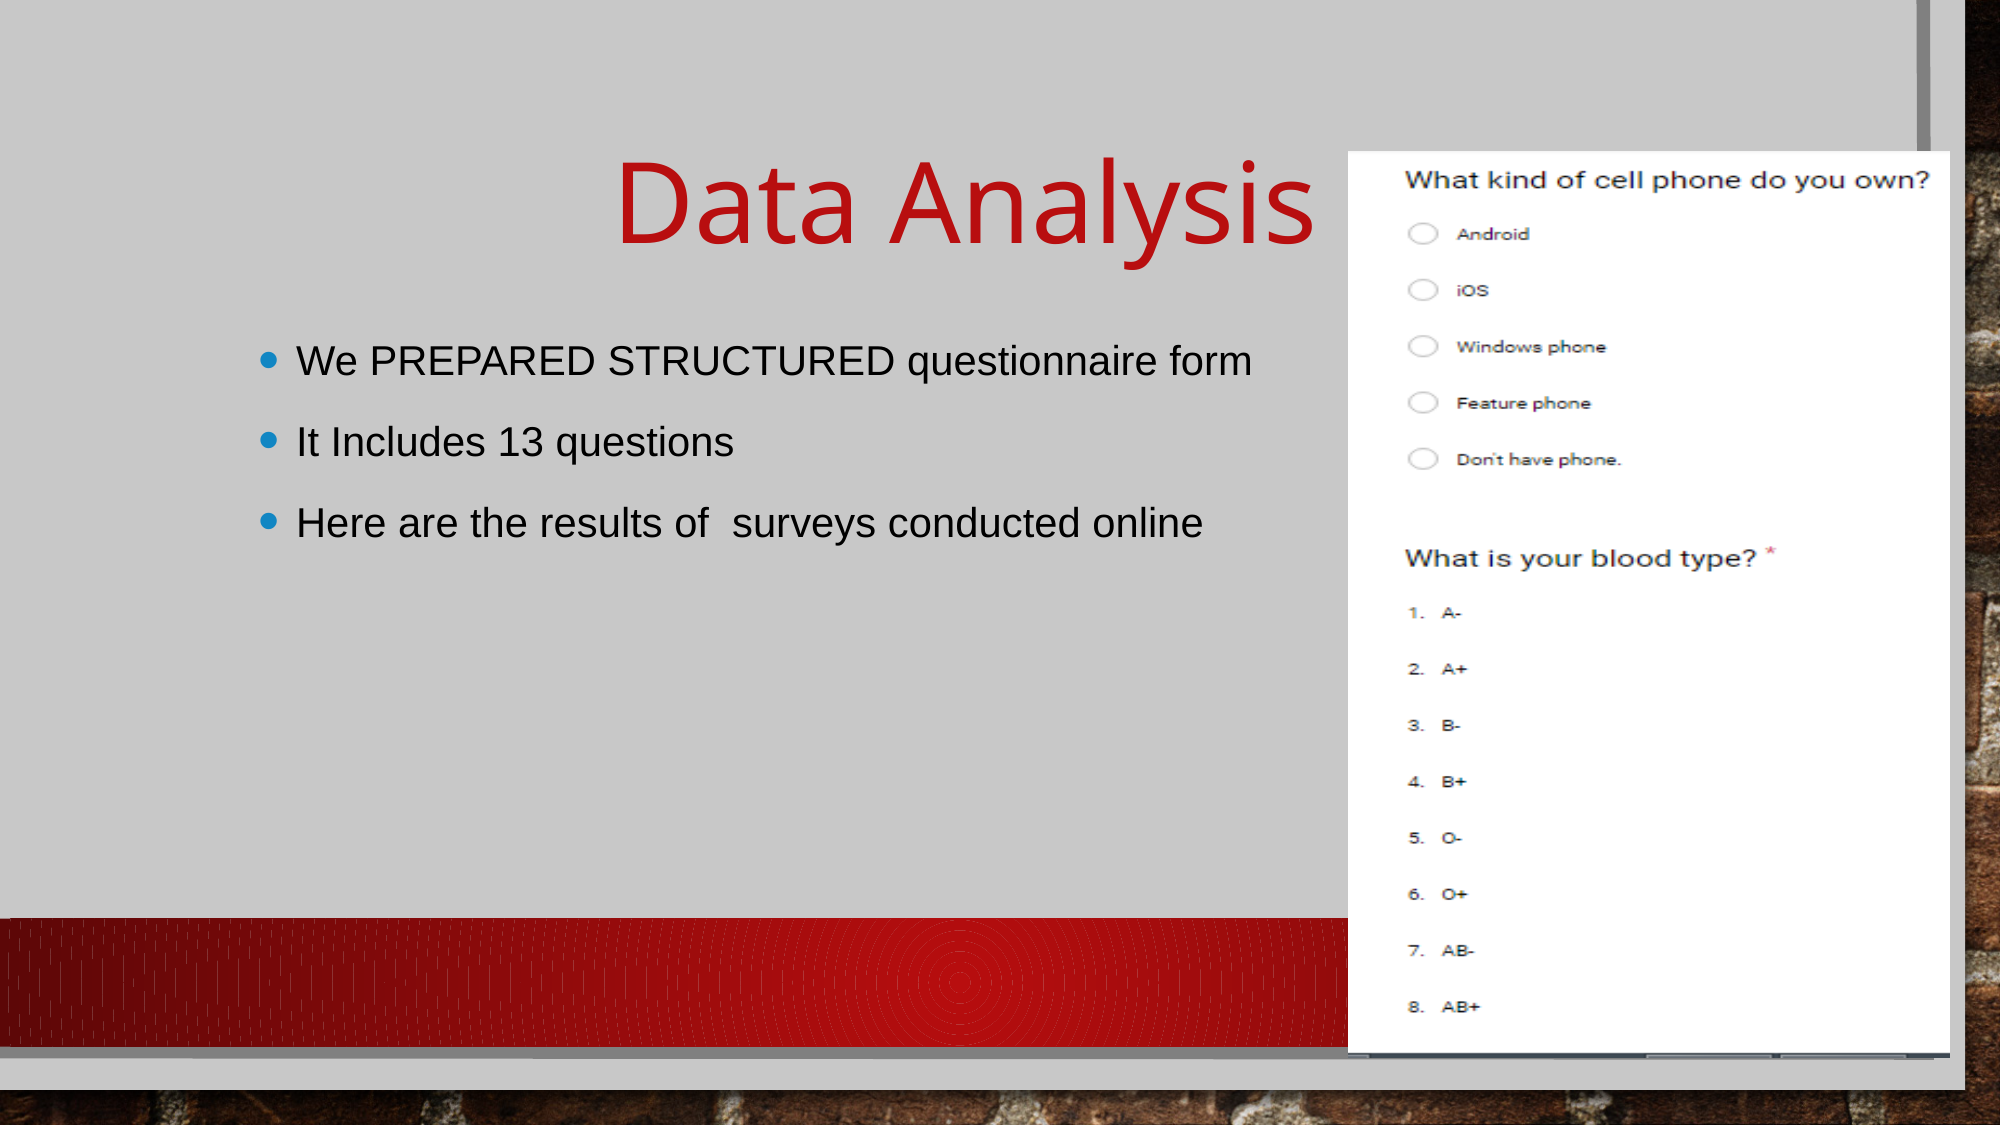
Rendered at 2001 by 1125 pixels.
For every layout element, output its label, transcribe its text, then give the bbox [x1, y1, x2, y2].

picture [0, 0, 2000, 1125]
list We prepared structured questionnaire form It Includes 13 questions Here are the results of surveys conducted online [243, 324, 1348, 950]
title Data Analysis [112, 112, 1818, 302]
picture [1348, 150, 1951, 1058]
